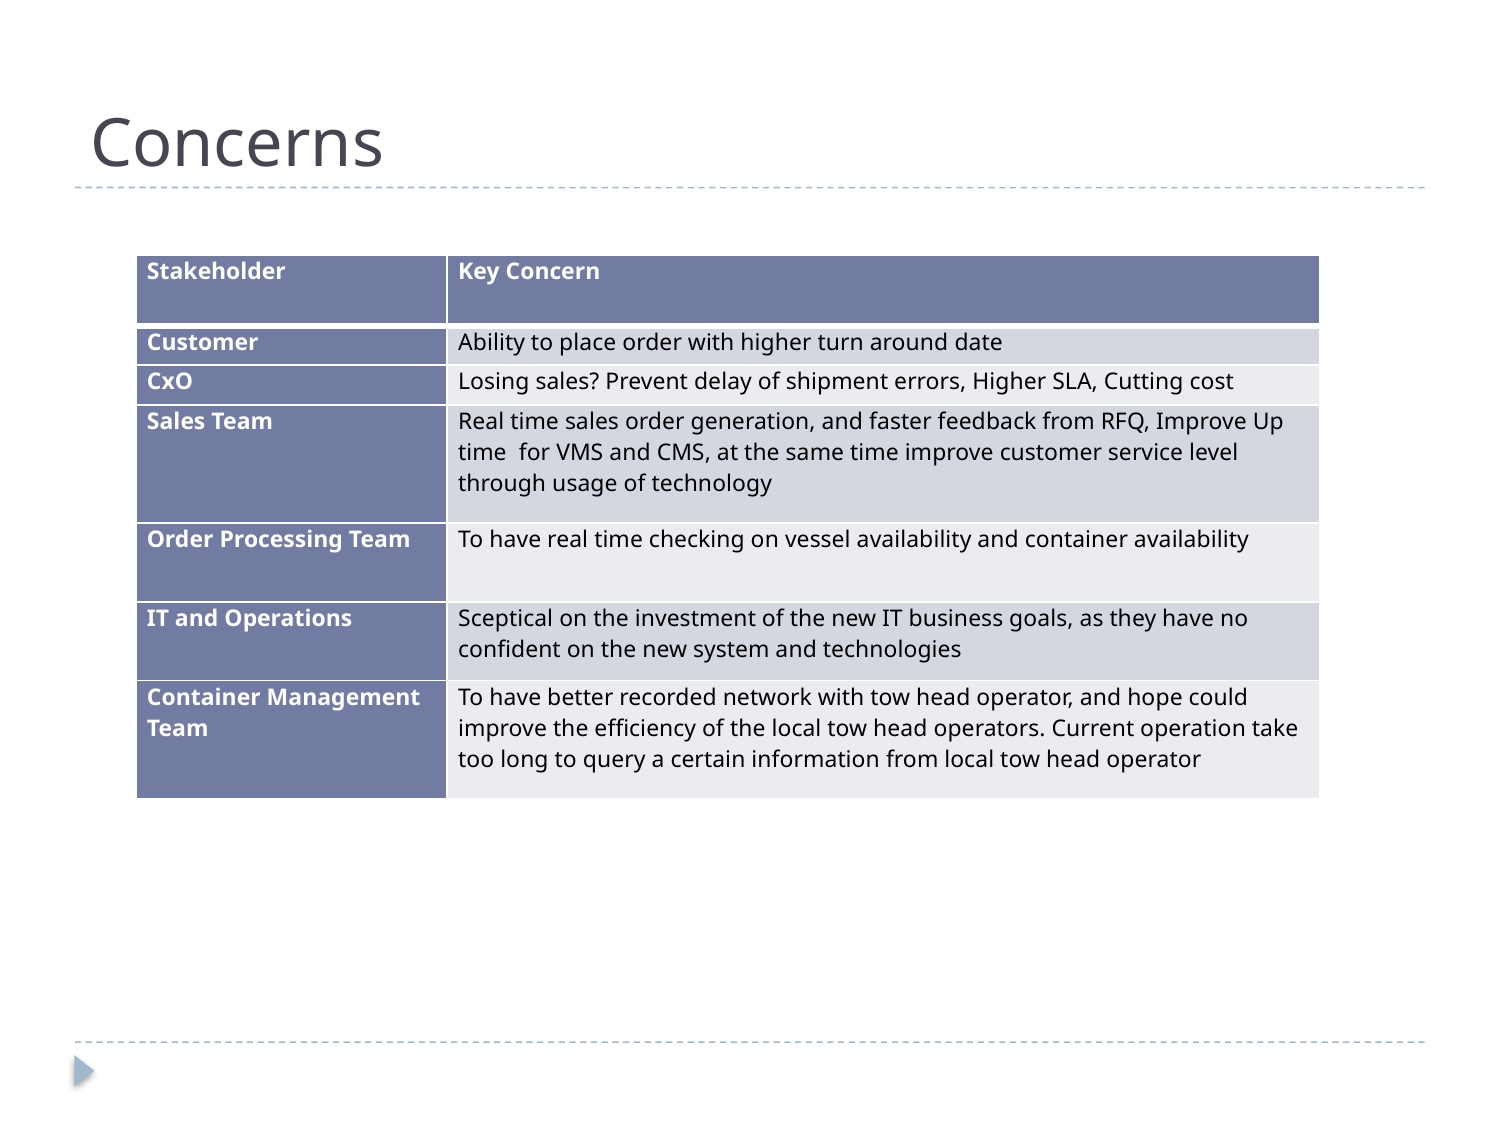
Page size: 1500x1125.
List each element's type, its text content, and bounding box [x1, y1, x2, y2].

table_cell Container Management Team [137, 681, 446, 798]
table_cell Customer [137, 329, 446, 364]
table_cell Real time sales order generation, and faster feedback from RFQ, Improve Up time for VMS and CMS, at the same time improve customer service level through usage of technology [448, 406, 1319, 522]
table_header Key Concern [448, 256, 1319, 323]
table_cell To have real time checking on vessel availability and container availability [448, 524, 1319, 601]
table_cell Ability to place order with higher turn around date [448, 329, 1319, 364]
table_header Stakeholder [137, 256, 446, 323]
table_cell Sales Team [137, 406, 446, 522]
table_cell IT and Operations [137, 603, 446, 680]
table_cell To have better recorded network with tow head operator, and hope could improve the efficiency of the local tow head operators. Current operation take too long to query a certain information from local tow head operator [448, 681, 1319, 798]
table_cell Losing sales? Prevent delay of shipment errors, Higher SLA, Cutting cost [448, 366, 1319, 404]
table_cell CxO [137, 366, 446, 404]
table_cell Sceptical on the investment of the new IT business goals, as they have no confident on the new system and technologies [448, 603, 1319, 680]
title Concerns [74, 24, 1426, 188]
table_cell Order Processing Team [137, 524, 446, 601]
